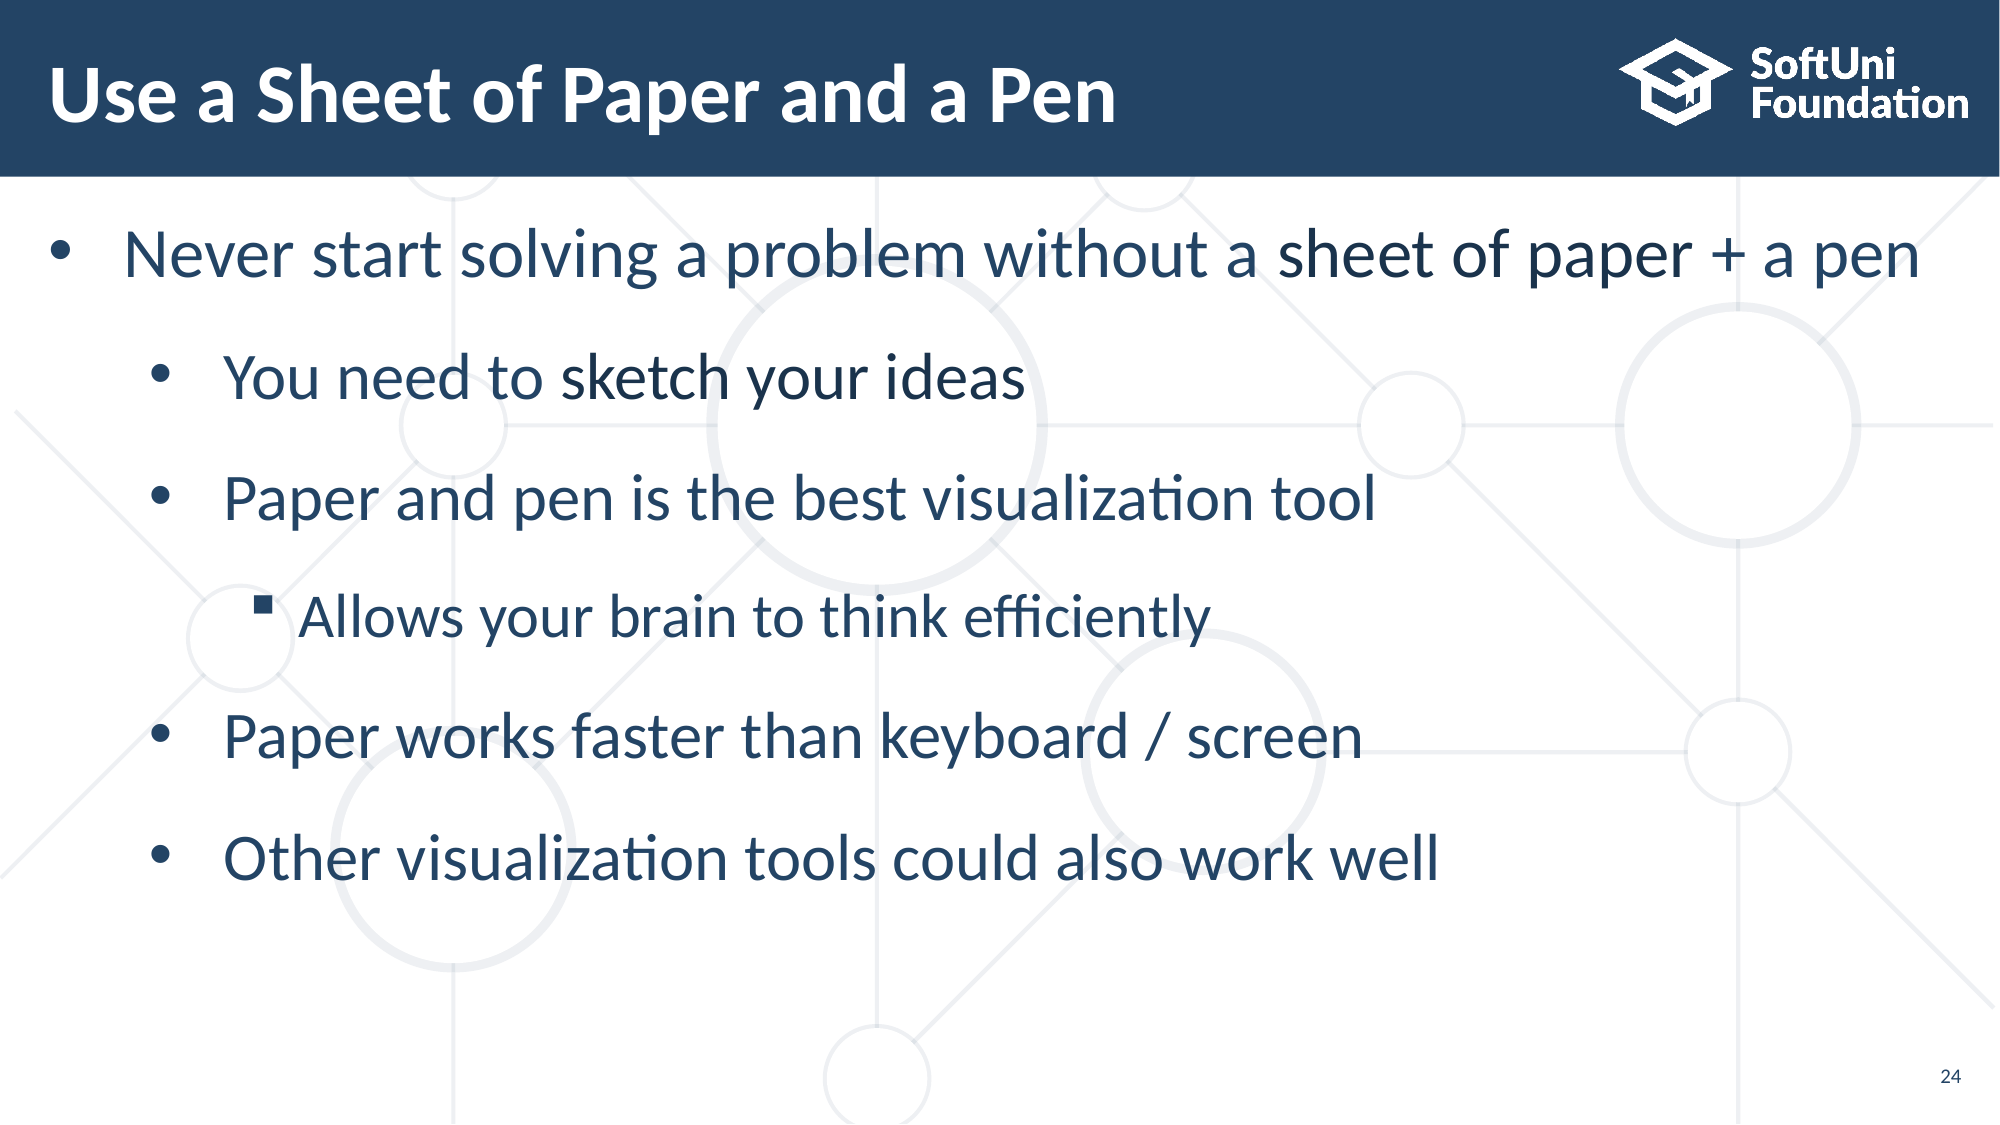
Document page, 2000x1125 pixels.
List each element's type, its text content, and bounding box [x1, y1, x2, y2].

title Use a Sheet of Paper and a Pen [31, 16, 1591, 162]
slide_number 24 [1896, 1049, 1968, 1101]
list Never start solving a problem without a sheet of paper + a pen You need to sketch your ideas Paper and pen is the best visualization tool Allows your brain to think efficiently Paper works faster than keyboard / screen Other visualization tools could also work well [31, 196, 1969, 1025]
picture [1618, 38, 1968, 126]
